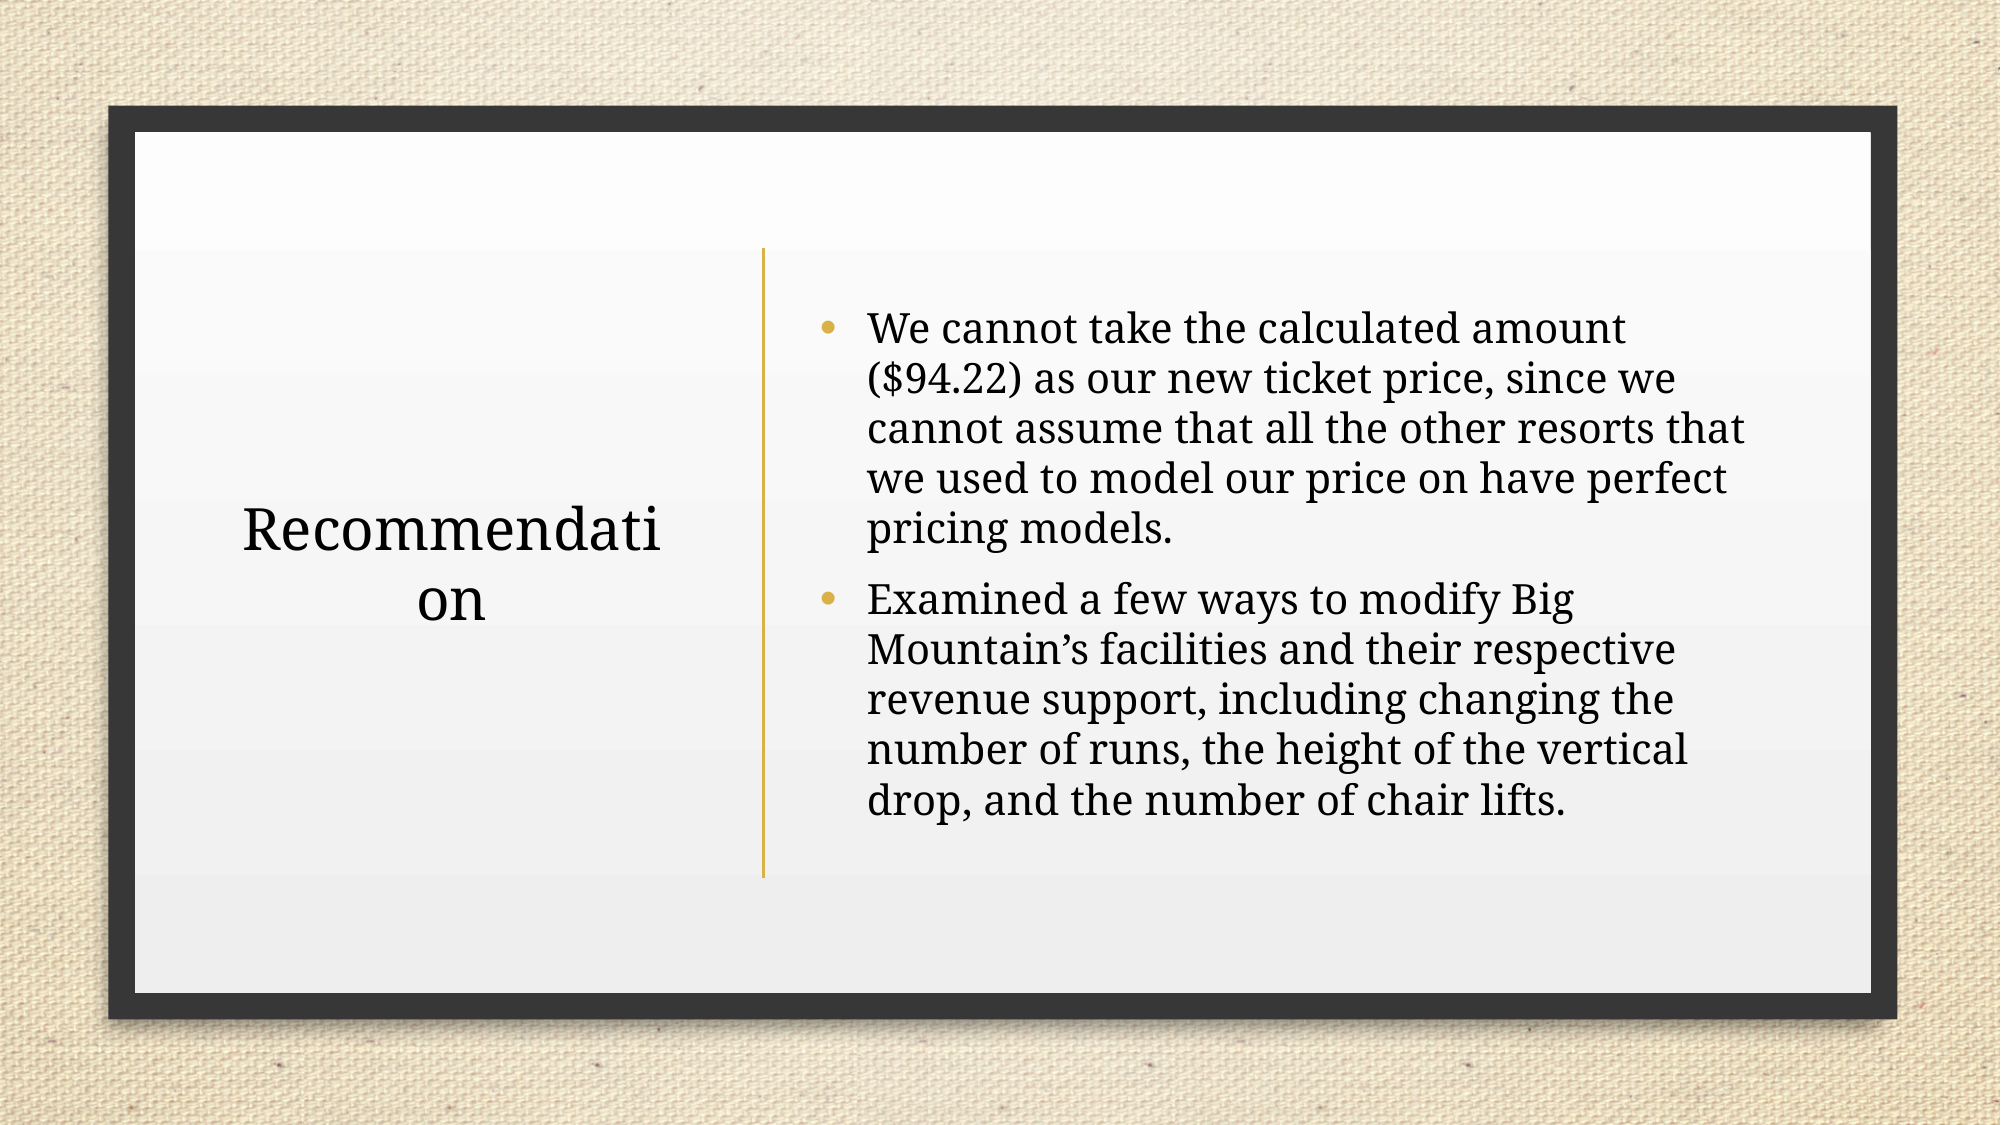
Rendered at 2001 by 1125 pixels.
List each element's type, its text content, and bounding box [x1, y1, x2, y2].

text_box [107, 104, 1899, 1021]
title Recommendation [212, 247, 692, 878]
text_box [0, 0, 2000, 1125]
list We cannot take the calculated amount ($94.22) as our new ticket price, since we cannot assume that all the other resorts that we used to model our price on have perfect pricing models. Examined a few ways to modify Big Mountain’s facilities and their respective revenue support, including changing the number of runs, the height of the vertical drop, and the number of chair lifts. [804, 247, 1788, 878]
text_box [134, 132, 1871, 993]
